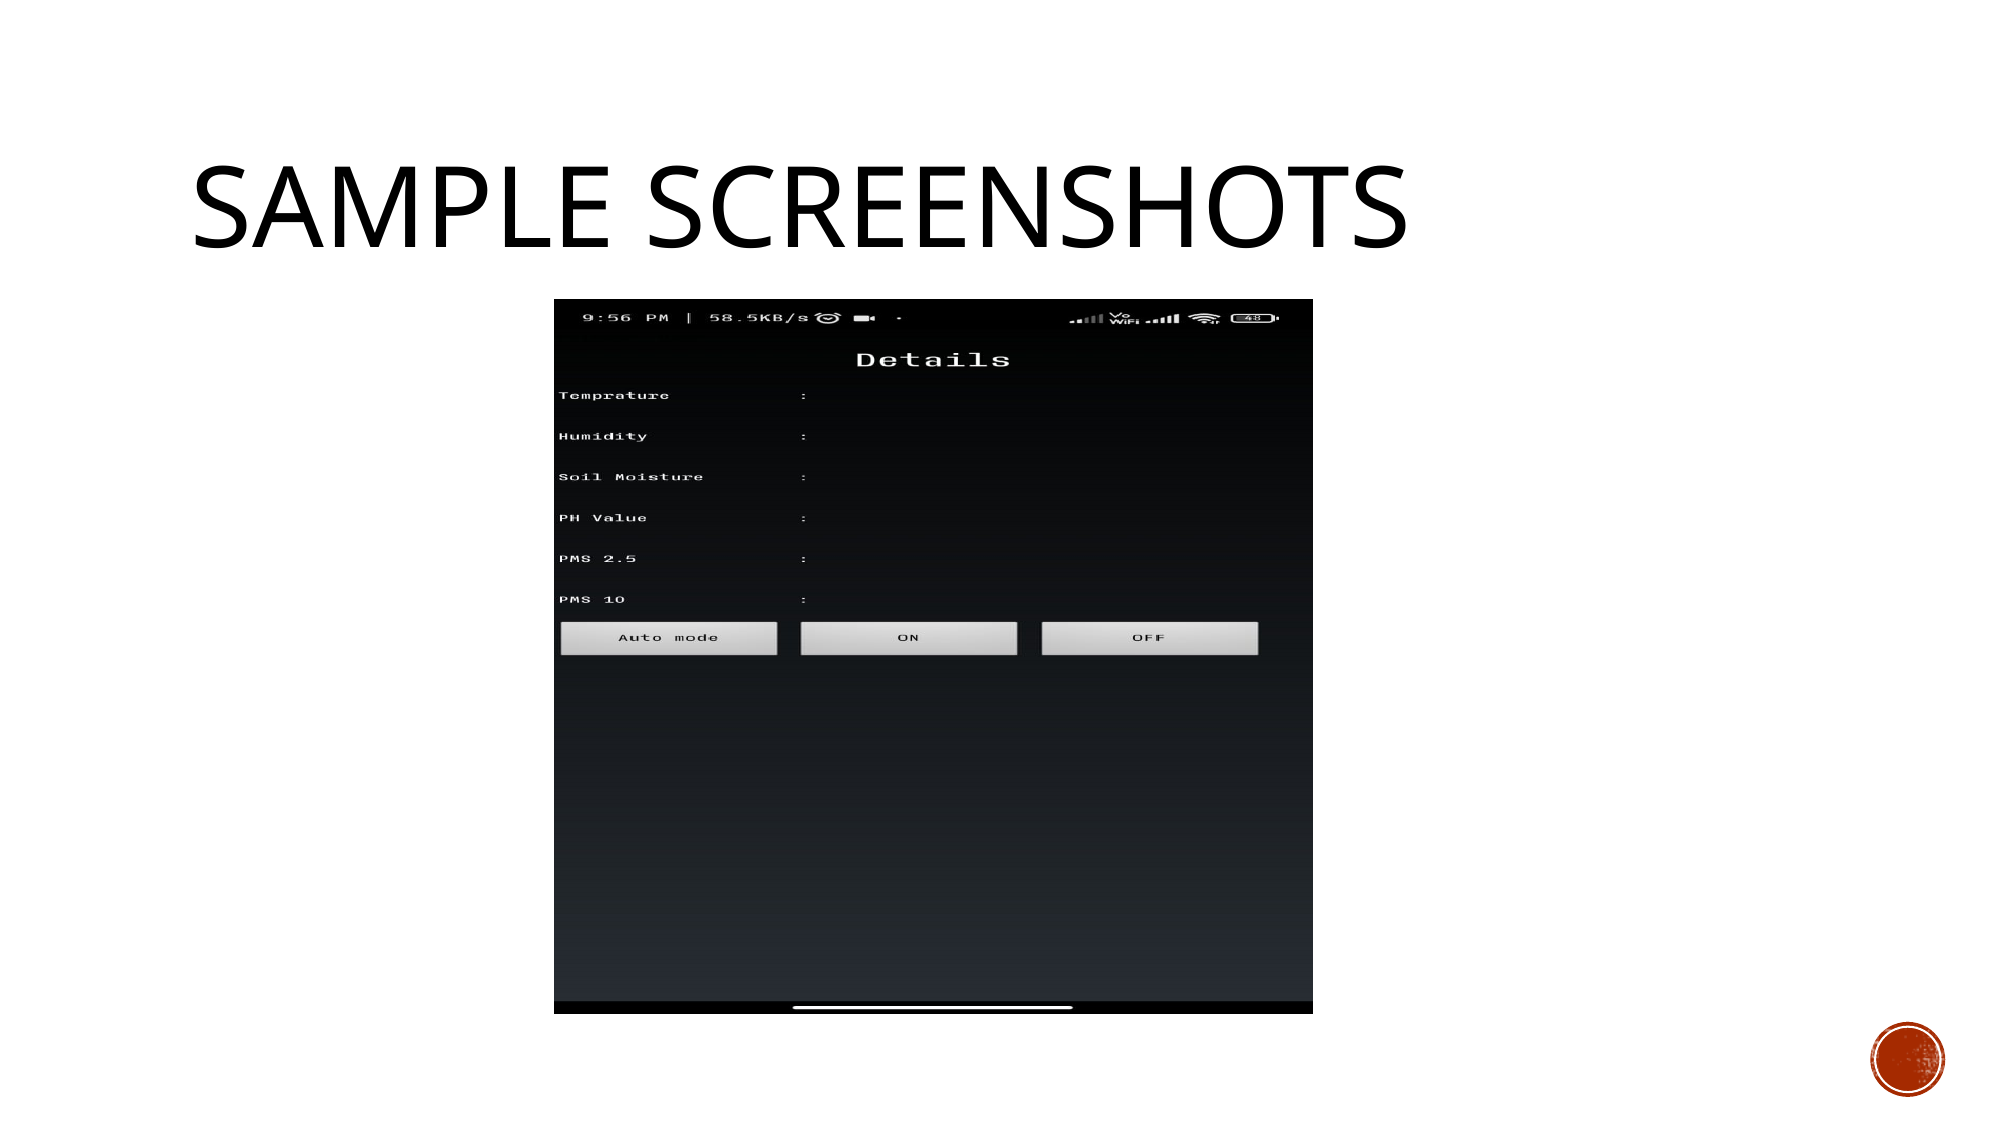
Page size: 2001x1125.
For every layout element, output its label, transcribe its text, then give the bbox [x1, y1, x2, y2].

title Sample Screenshots [175, 79, 1826, 344]
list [556, 301, 1312, 1012]
